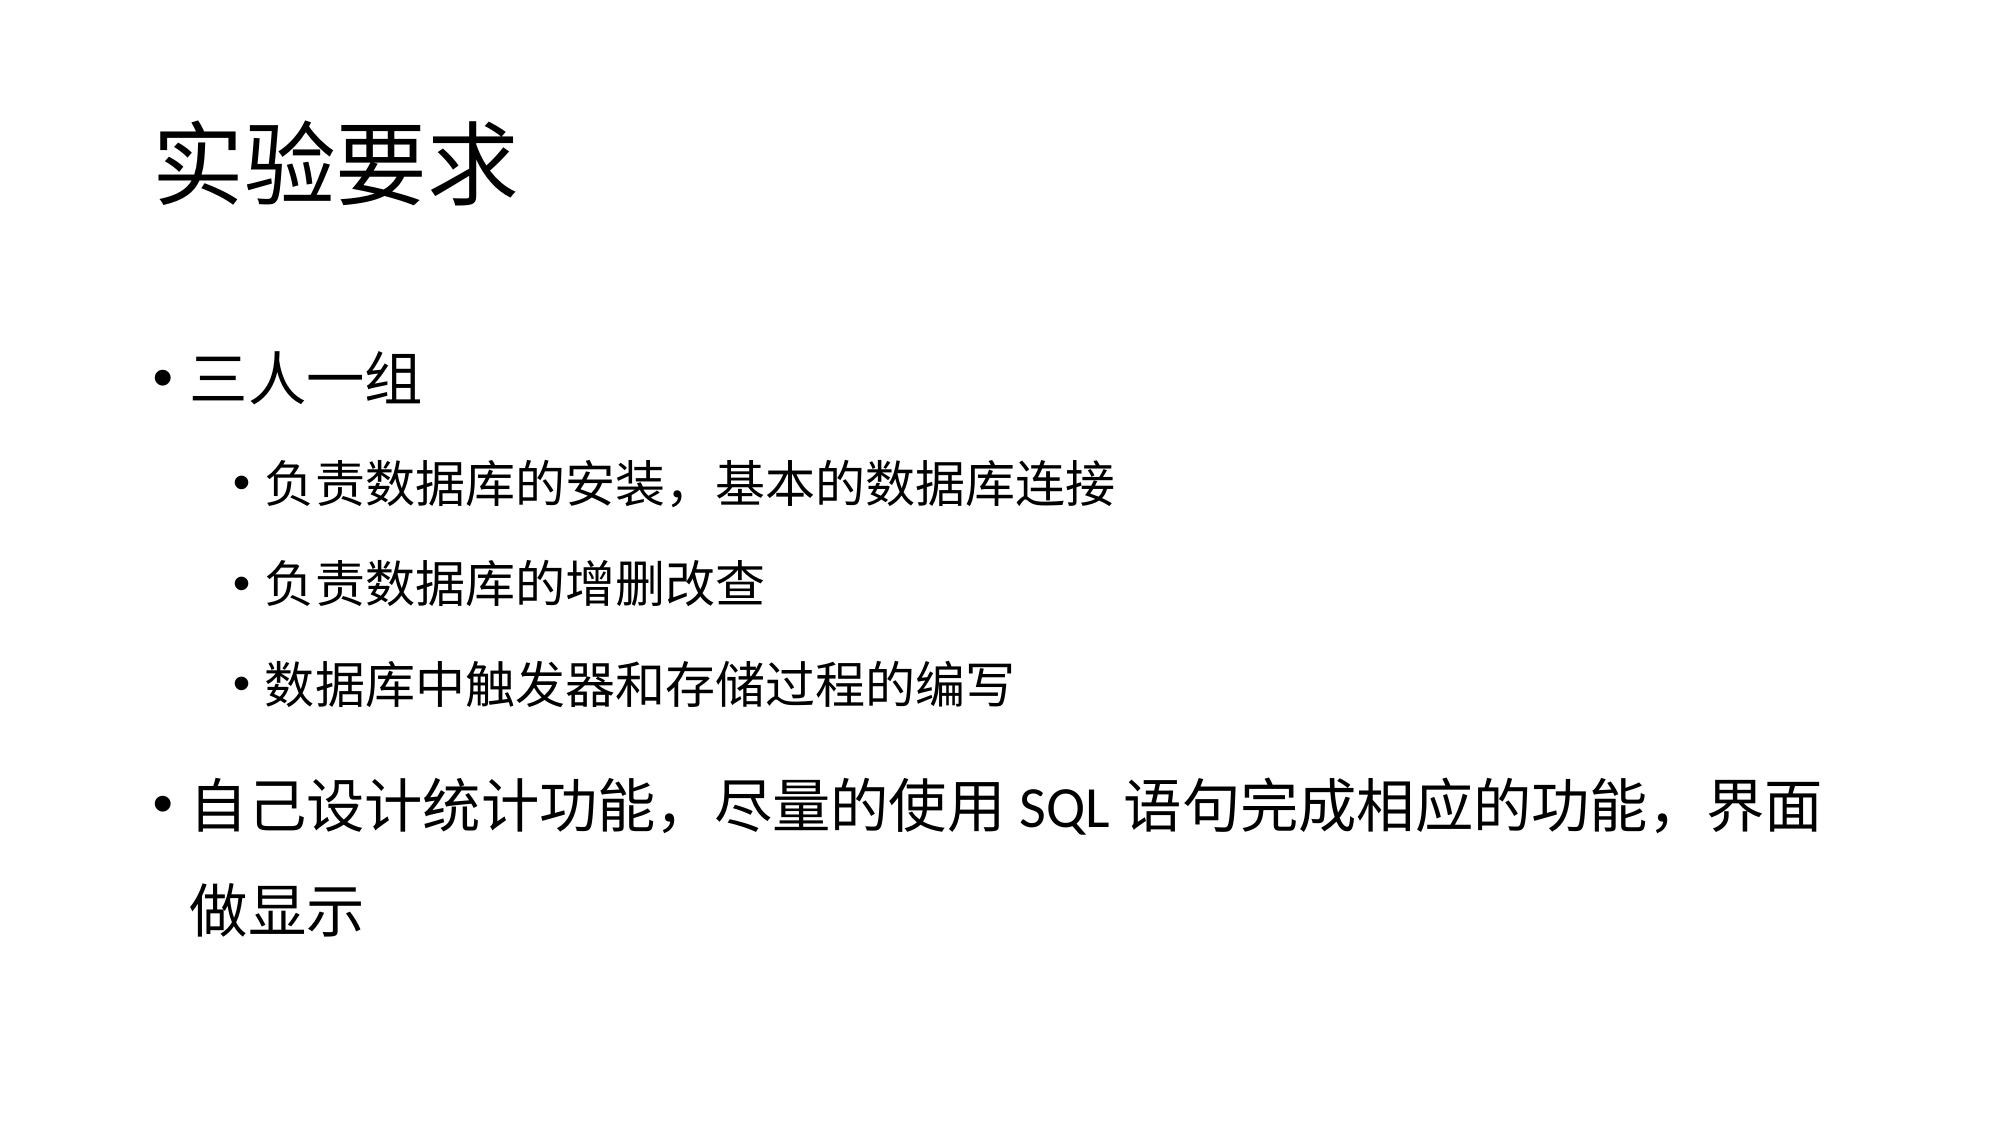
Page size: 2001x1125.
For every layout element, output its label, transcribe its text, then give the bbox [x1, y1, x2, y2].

list 三人一组 负责数据库的安装，基本的数据库连接 负责数据库的增删改查 数据库中触发器和存储过程的编写 自己设计统计功能，尽量的使用SQL语句完成相应的功能，界面做显示 [137, 299, 1863, 1014]
title 实验要求 [137, 59, 1863, 278]
